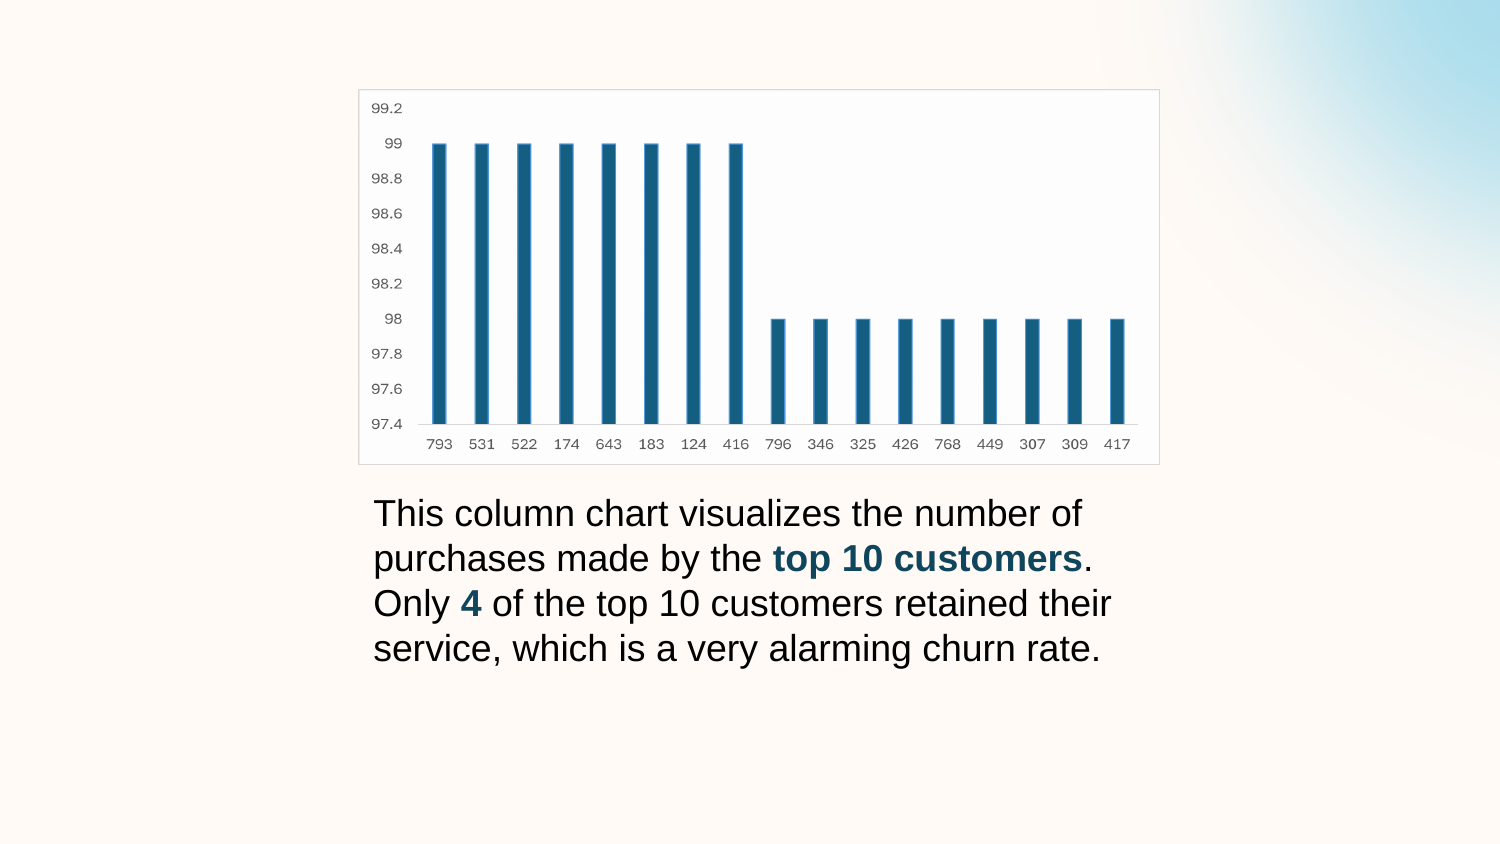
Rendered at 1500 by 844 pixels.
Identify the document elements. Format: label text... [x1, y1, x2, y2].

picture [358, 0, 1500, 756]
text_box This column chart visualizes the number of purchases made by the top 10 customers. Only 4 of the top 10 customers retained their service, which is a very alarming churn rate. [358, 481, 1159, 677]
